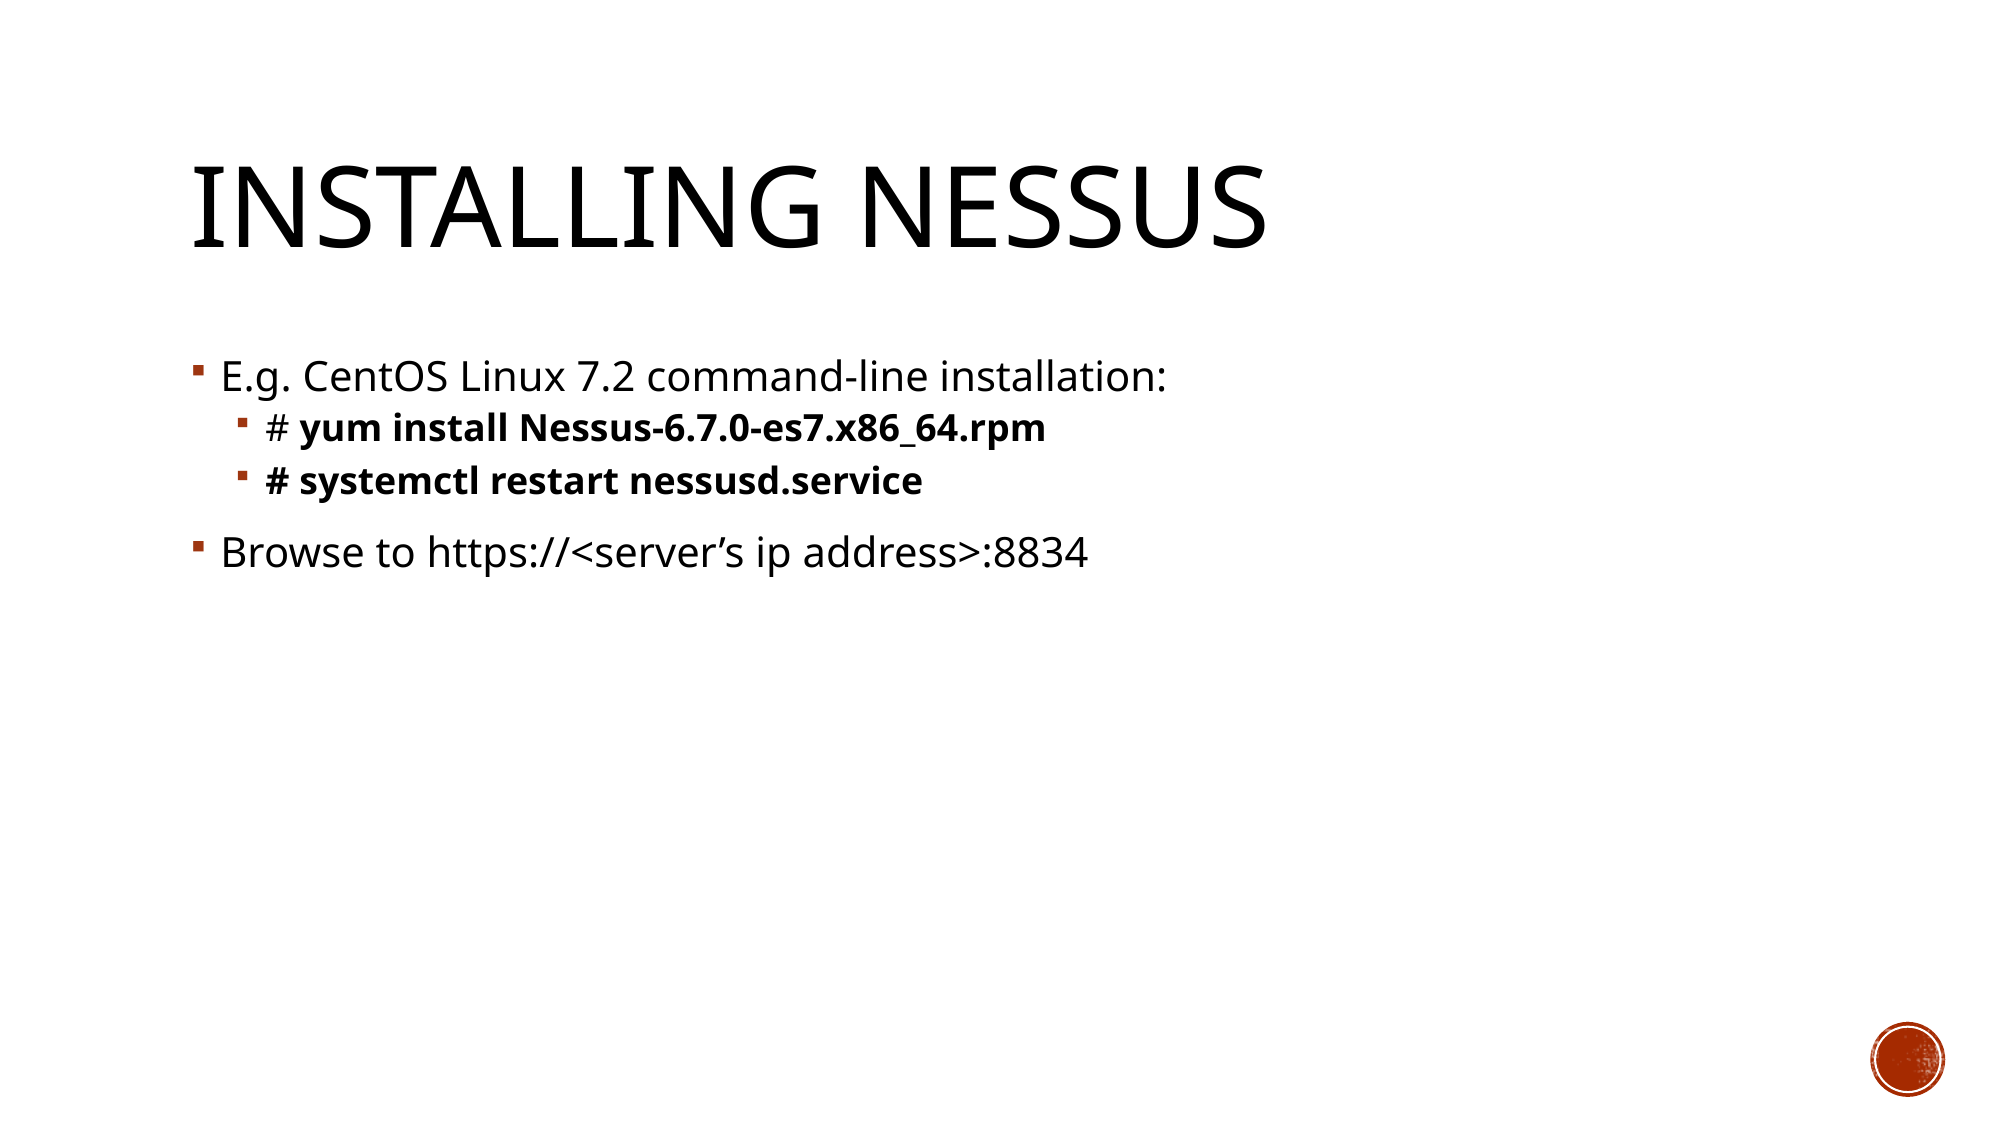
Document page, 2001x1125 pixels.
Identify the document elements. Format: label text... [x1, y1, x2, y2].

title Installing Nessus [175, 79, 1826, 344]
list E.g. CentOS Linux 7.2 command-line installation: # yum install Nessus-6.7.0-es7.x86_64.rpm # systemctl restart nessusd.service Browse to https://<server’s ip address>:8834 [175, 348, 1826, 1013]
